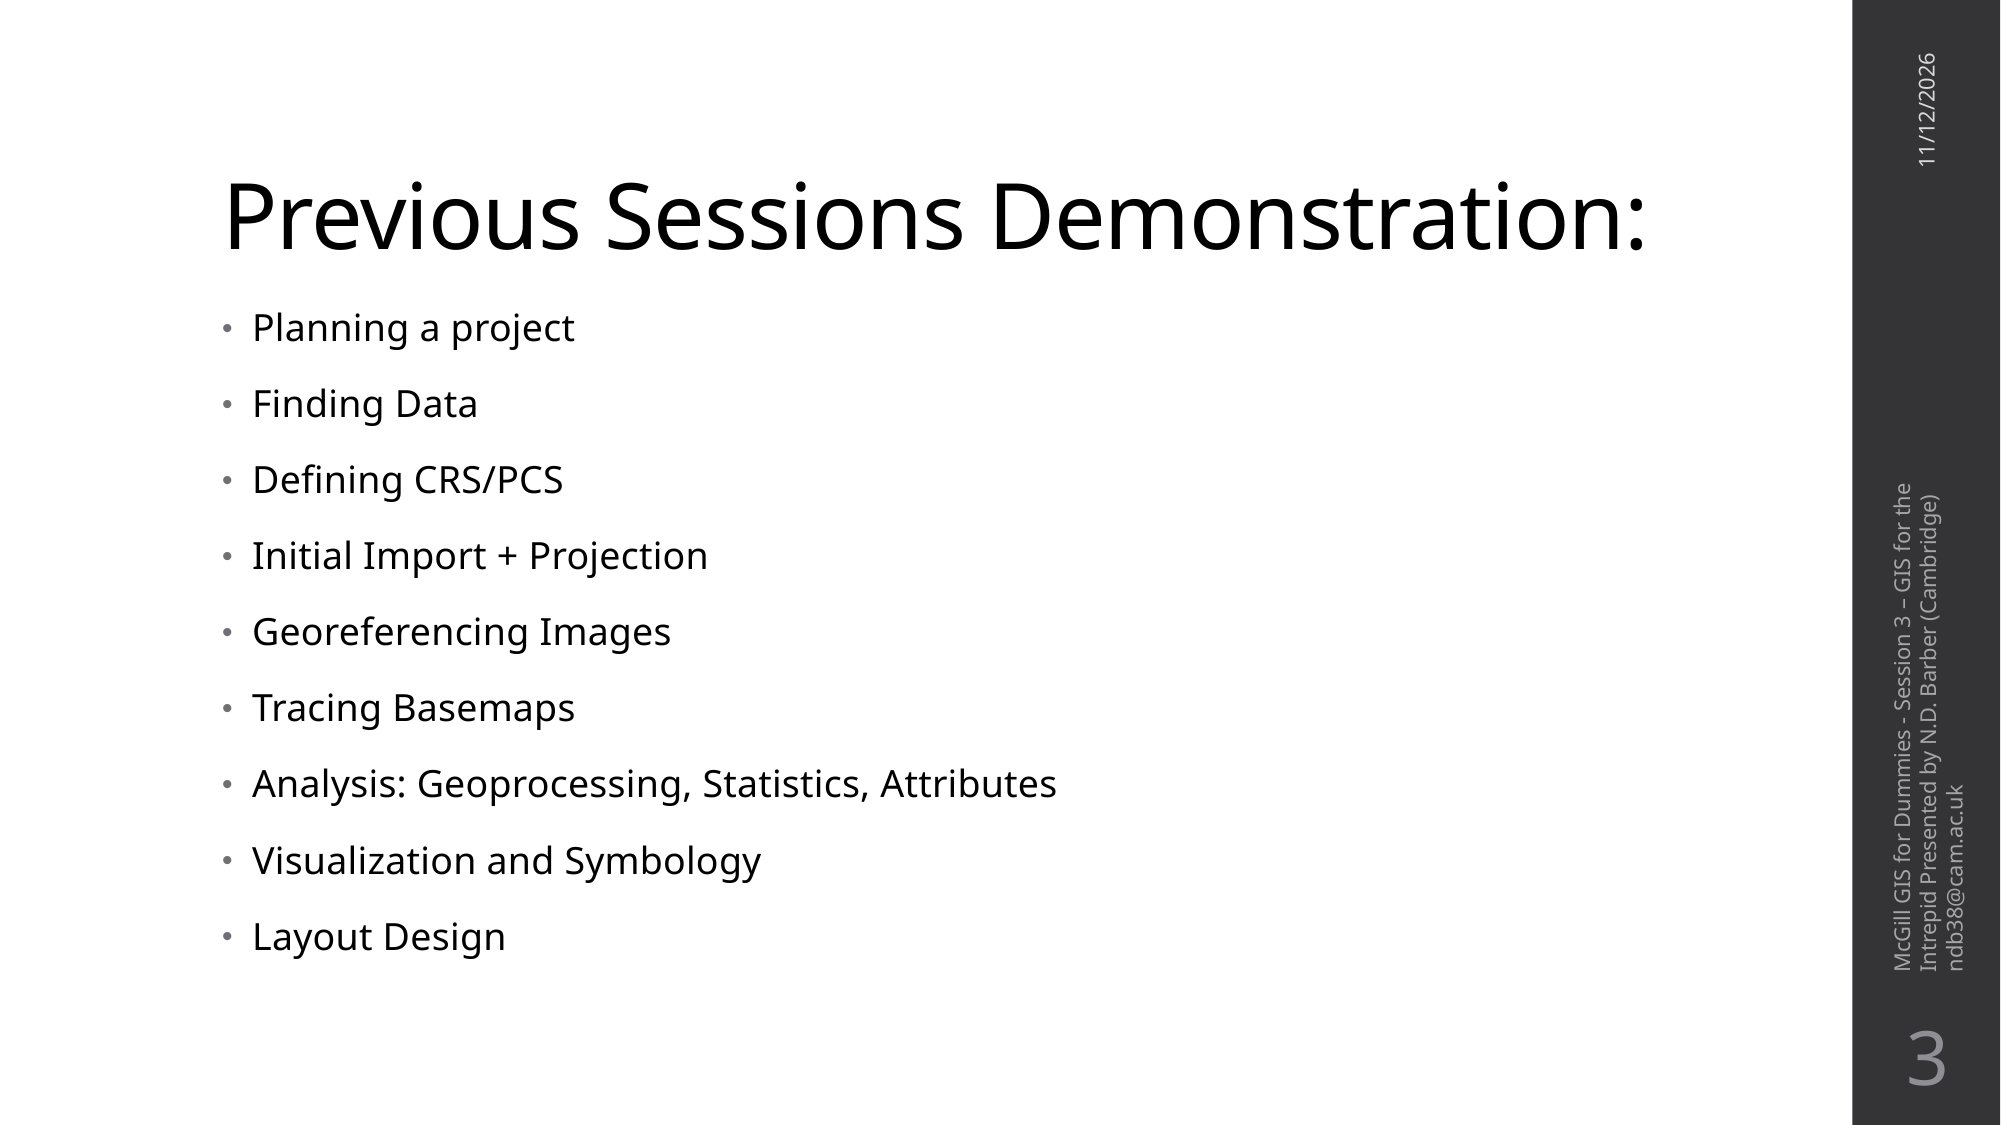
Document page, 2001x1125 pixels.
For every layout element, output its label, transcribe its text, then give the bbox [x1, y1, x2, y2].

slide_number 2 [1852, 1012, 2000, 1110]
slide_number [1897, 37, 1958, 351]
title Previous Sessions Demonstration: [206, 60, 1797, 278]
list Planning a project Finding Data Defining CRS/PCS Initial Import + Projection Georeferencing Images Tracing Basemaps Analysis: Geoprocessing, Statistics, Attributes Visualization and Symbology Layout Design [206, 299, 1617, 1014]
